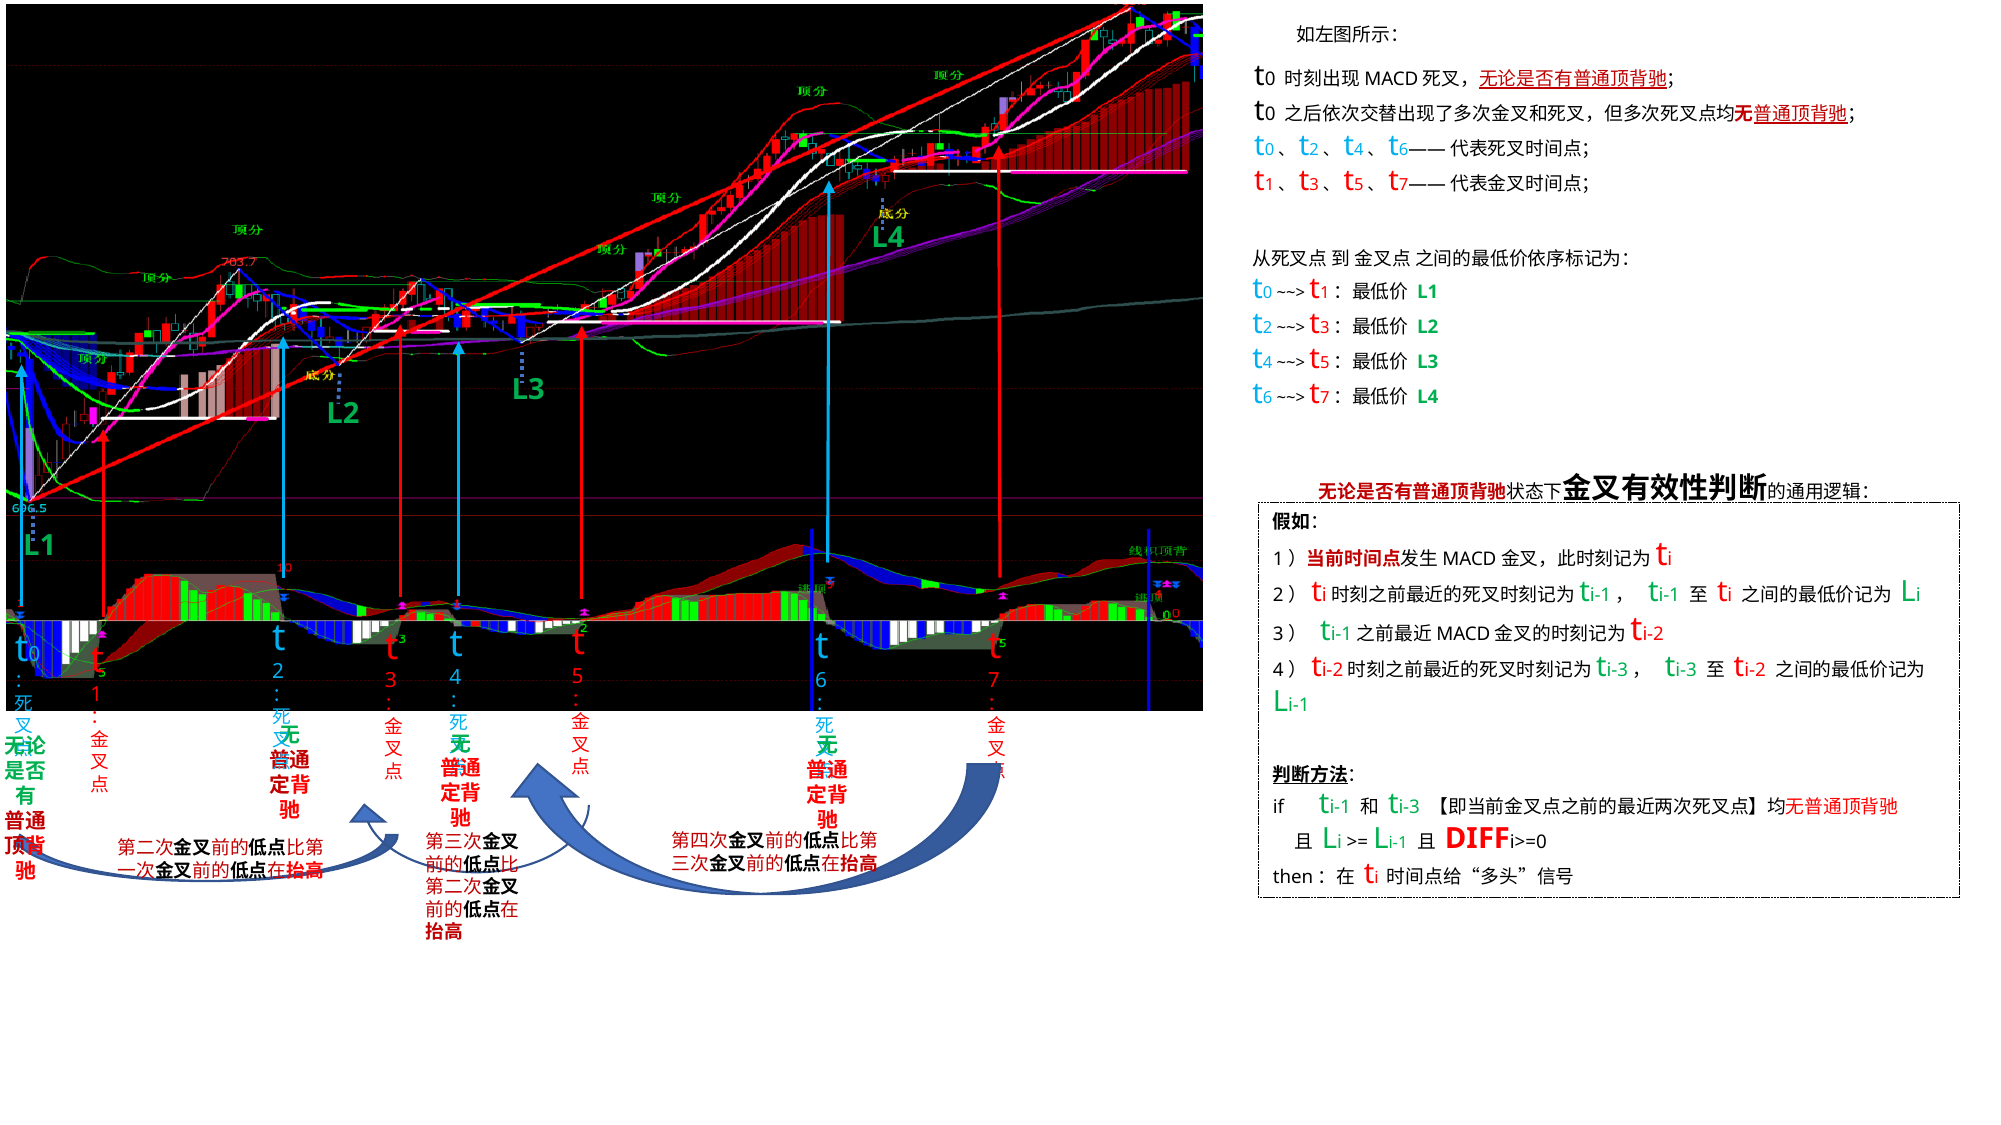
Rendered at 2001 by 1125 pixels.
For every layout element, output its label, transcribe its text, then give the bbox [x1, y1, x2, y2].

text_box 从死叉点 到 金叉点 之间的最低价依序标记为： t0 ~~> t1：最低价 L1 t2 ~~> t3：最低价 L2 t4 ~~> t5：最低价 L3 t6 ~~> t7：最低价 L4 [1237, 239, 1822, 417]
text_box 无论是否有普通顶背驰状态下金叉有效性判断的通用逻辑： [1304, 462, 1896, 502]
text_box 假如： 1）当前时间点发生MACD金叉，此时刻记为ti 2）ti时刻之前最近的死叉时刻记为ti-1， ti-1 至 ti 之间的最低价记为 Li 3） ti-1之前最近MACD金叉的时刻记为ti-2 4）ti-2时刻之前最近的死叉时刻记为ti-3， ti-3 至 ti-2 之间的最低价记为 Li-1 判断方法： if ti-1 和 ti-3 【即当前金叉点之前的最近两次死叉点】均无普通顶背驰 且 Li >= Li-1 且 DIFFi>=0 then：在 ti 时间点给“多头”信号 [1258, 502, 1960, 898]
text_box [0, 4, 1203, 951]
text_box 如左图所示： [1281, 15, 1866, 49]
text_box t0 时刻出现MACD死叉，无论是否有普通顶背驰； t0 之后依次交替出现了多次金叉和死叉，但多次死叉点均无普通顶背驰； t0、t2、t4、t6——代表死叉时间点； t1、t3、t5、t7——代表金叉时间点； [1239, 49, 1898, 204]
